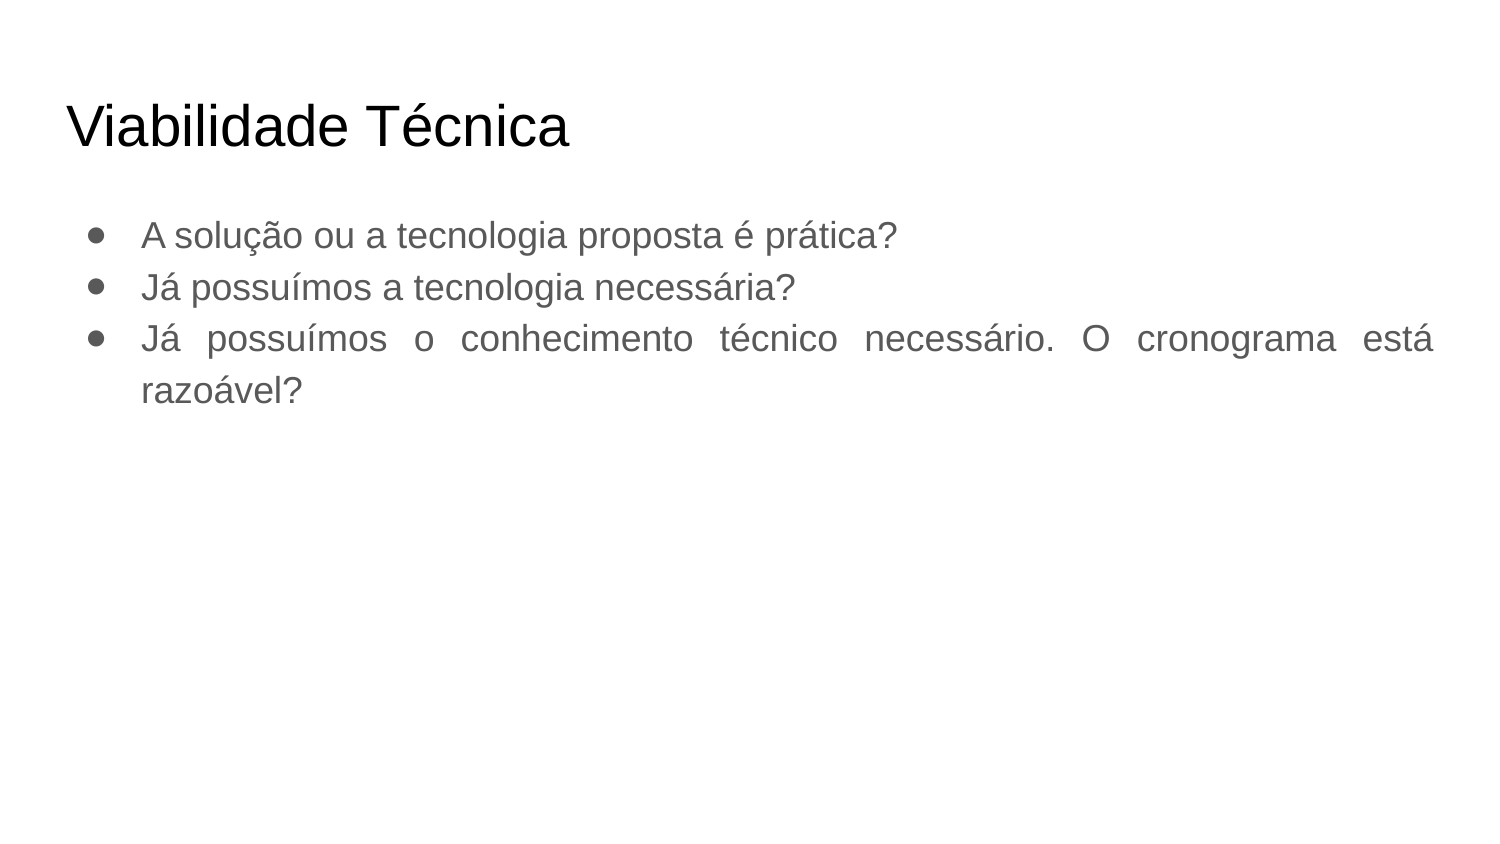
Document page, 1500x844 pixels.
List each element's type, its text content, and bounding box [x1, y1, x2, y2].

title Viabilidade Técnica [51, 72, 1449, 167]
list A solução ou a tecnologia proposta é prática? Já possuímos a tecnologia necessária? Já possuímos o conhecimento técnico necessário. O cronograma está razoável? [51, 189, 1449, 750]
